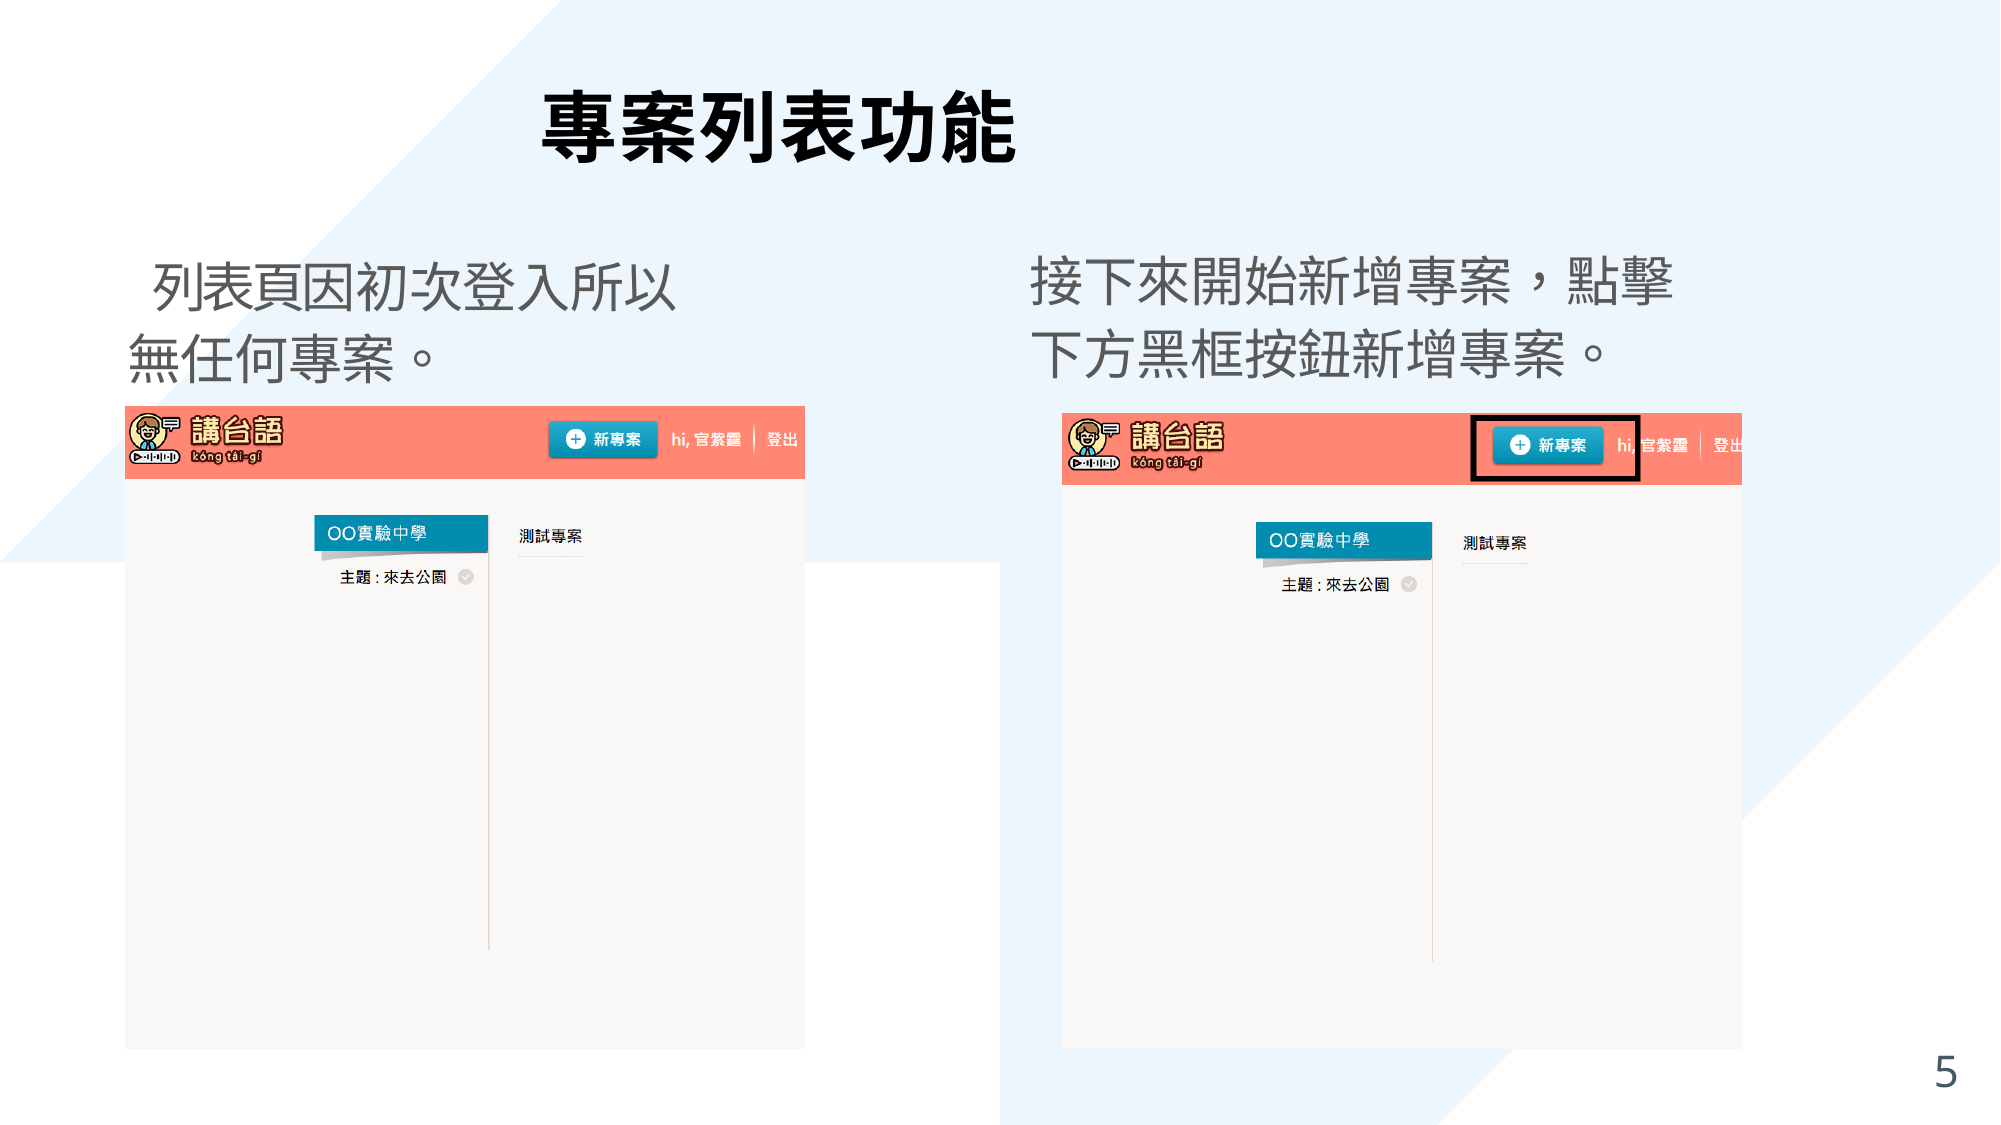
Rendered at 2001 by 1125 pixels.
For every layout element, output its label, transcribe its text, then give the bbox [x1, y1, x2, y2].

text_box 接下來開始新增專案，點擊下方黑框按鈕新增專案。 [1027, 237, 1707, 385]
text_box 列表頁因初次登入所以 無任何專案。 [125, 243, 750, 391]
slide_number 5 [1927, 1042, 1966, 1125]
text_box 專案列表功能 [537, 76, 1182, 173]
picture [124, 406, 805, 1049]
picture [1062, 413, 1742, 1049]
